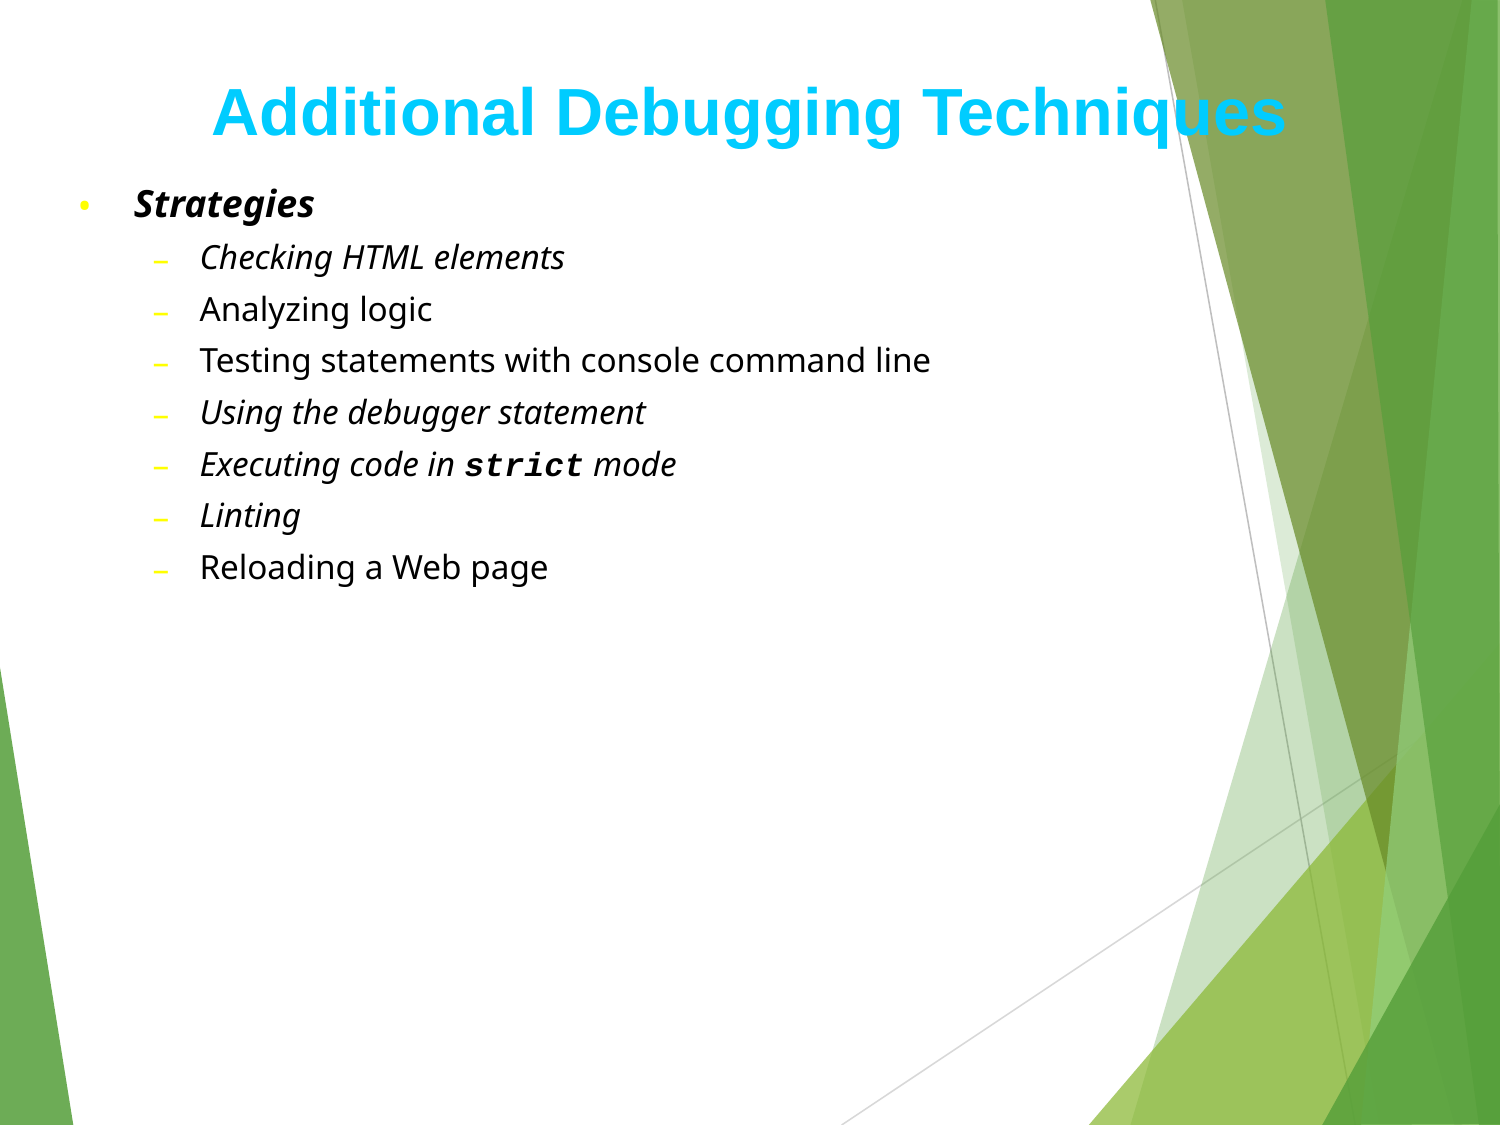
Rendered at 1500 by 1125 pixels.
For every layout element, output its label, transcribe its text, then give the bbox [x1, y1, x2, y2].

list Strategies Checking HTML elements Analyzing logic Testing statements with console command line Using the debugger statement Executing code in strict mode Linting Reloading a Web page [62, 172, 1457, 1031]
title Additional Debugging Techniques [75, 45, 1425, 172]
